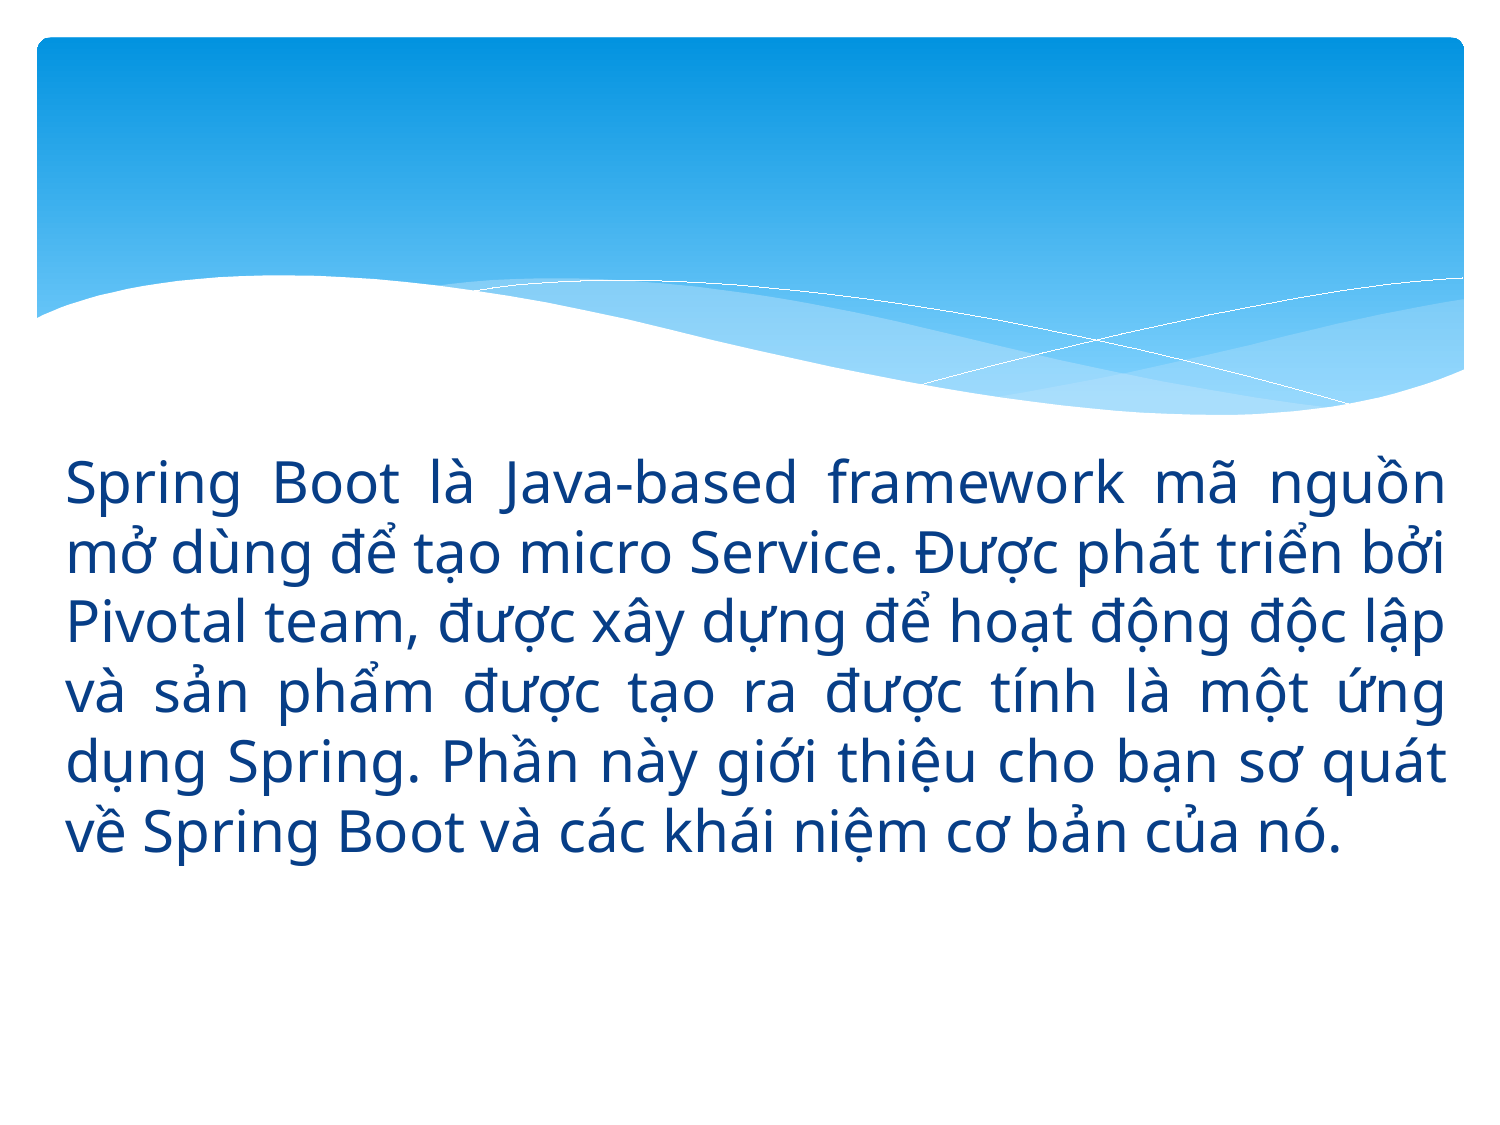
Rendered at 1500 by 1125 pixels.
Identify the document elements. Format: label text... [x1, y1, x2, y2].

list Spring Boot là Java-based framework mã nguồn mở dùng để tạo micro Service. Được phát triển bởi Pivotal team, được xây dựng để hoạt động độc lập và sản phẩm được tạo ra được tính là một ứng dụng Spring. Phần này giới thiệu cho bạn sơ quát về Spring Boot và các khái niệm cơ bản của nó. [50, 437, 1463, 1005]
